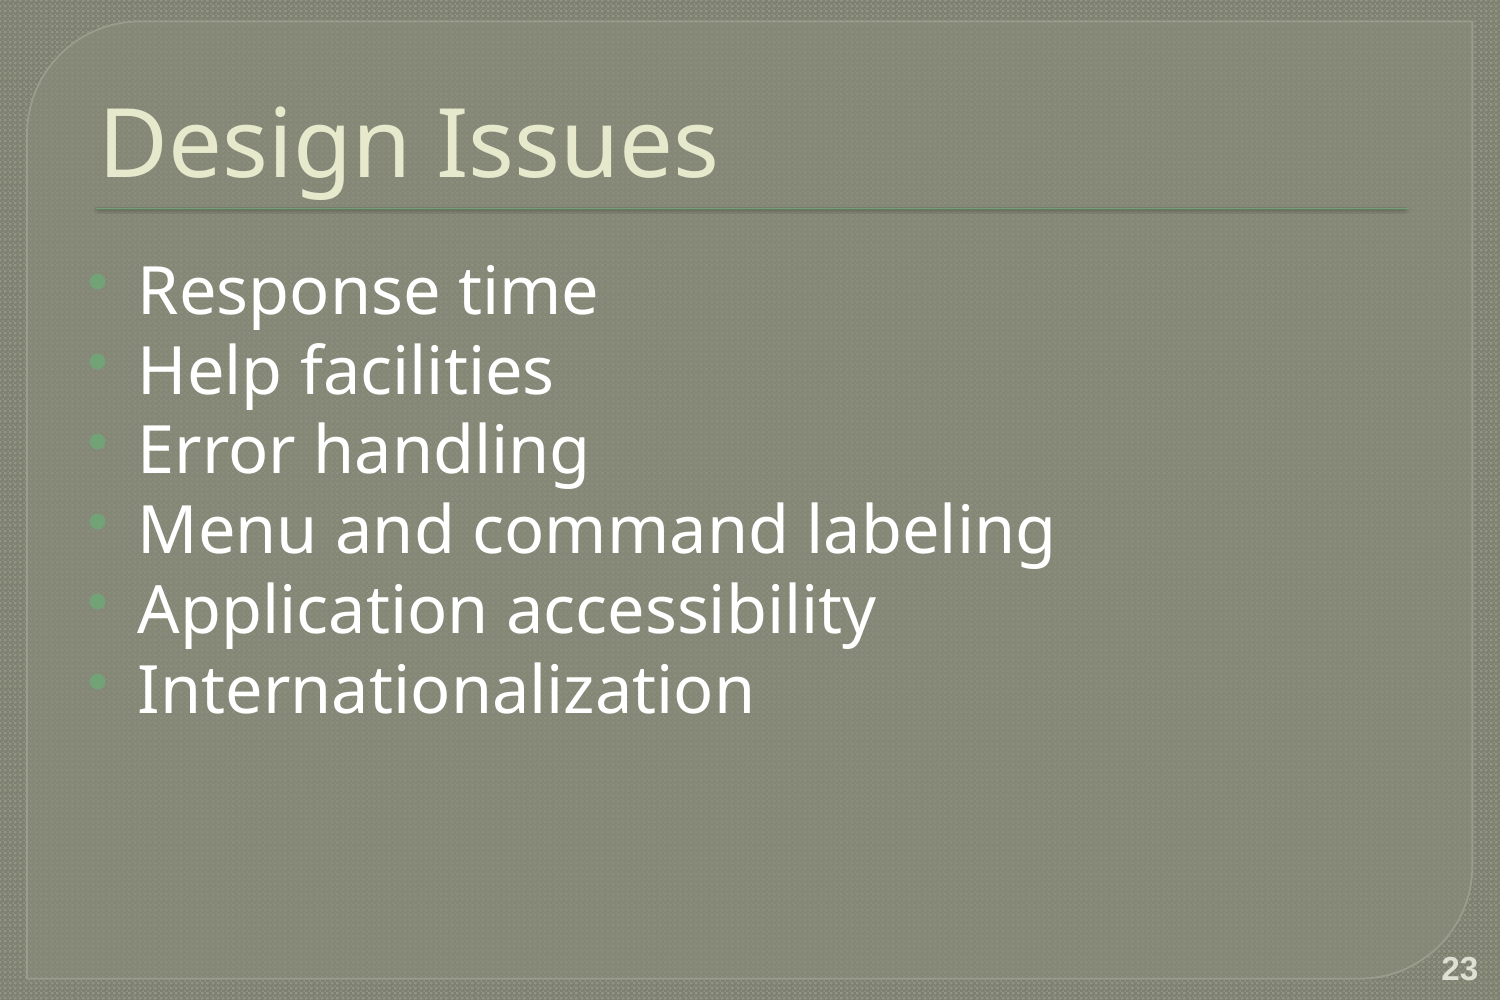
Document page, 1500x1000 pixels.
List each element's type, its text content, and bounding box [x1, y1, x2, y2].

list Response time Help facilities Error handling Menu and command labeling Application accessibility Internationalization [75, 240, 1425, 901]
slide_number 23 [1417, 949, 1494, 990]
title Design Issues [75, 36, 1425, 204]
